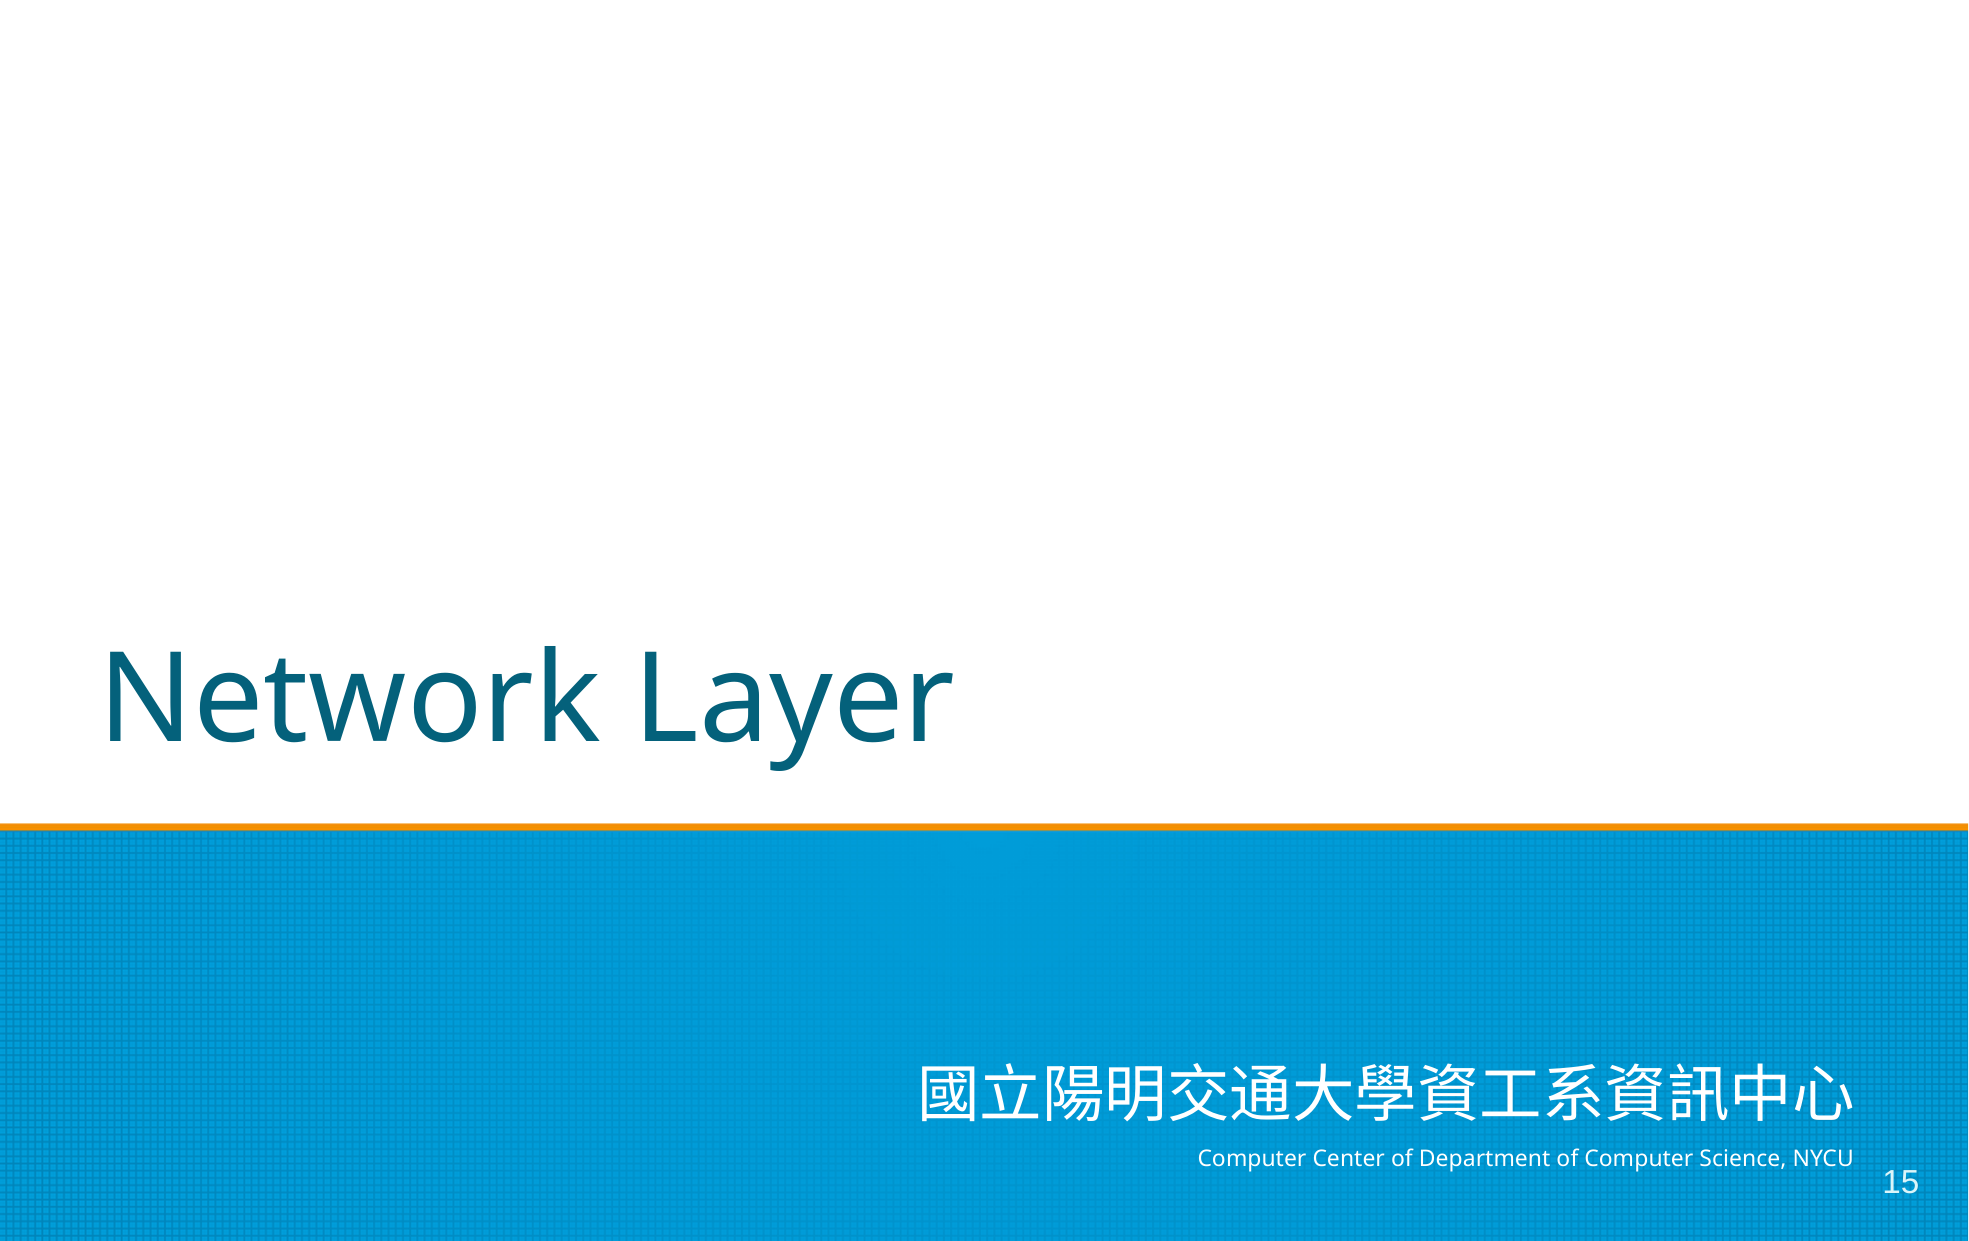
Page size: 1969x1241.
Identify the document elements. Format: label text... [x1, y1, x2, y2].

title Network Layer [98, 559, 1870, 767]
slide_number 15 [1841, 1145, 1960, 1241]
picture [0, 0, 1969, 831]
